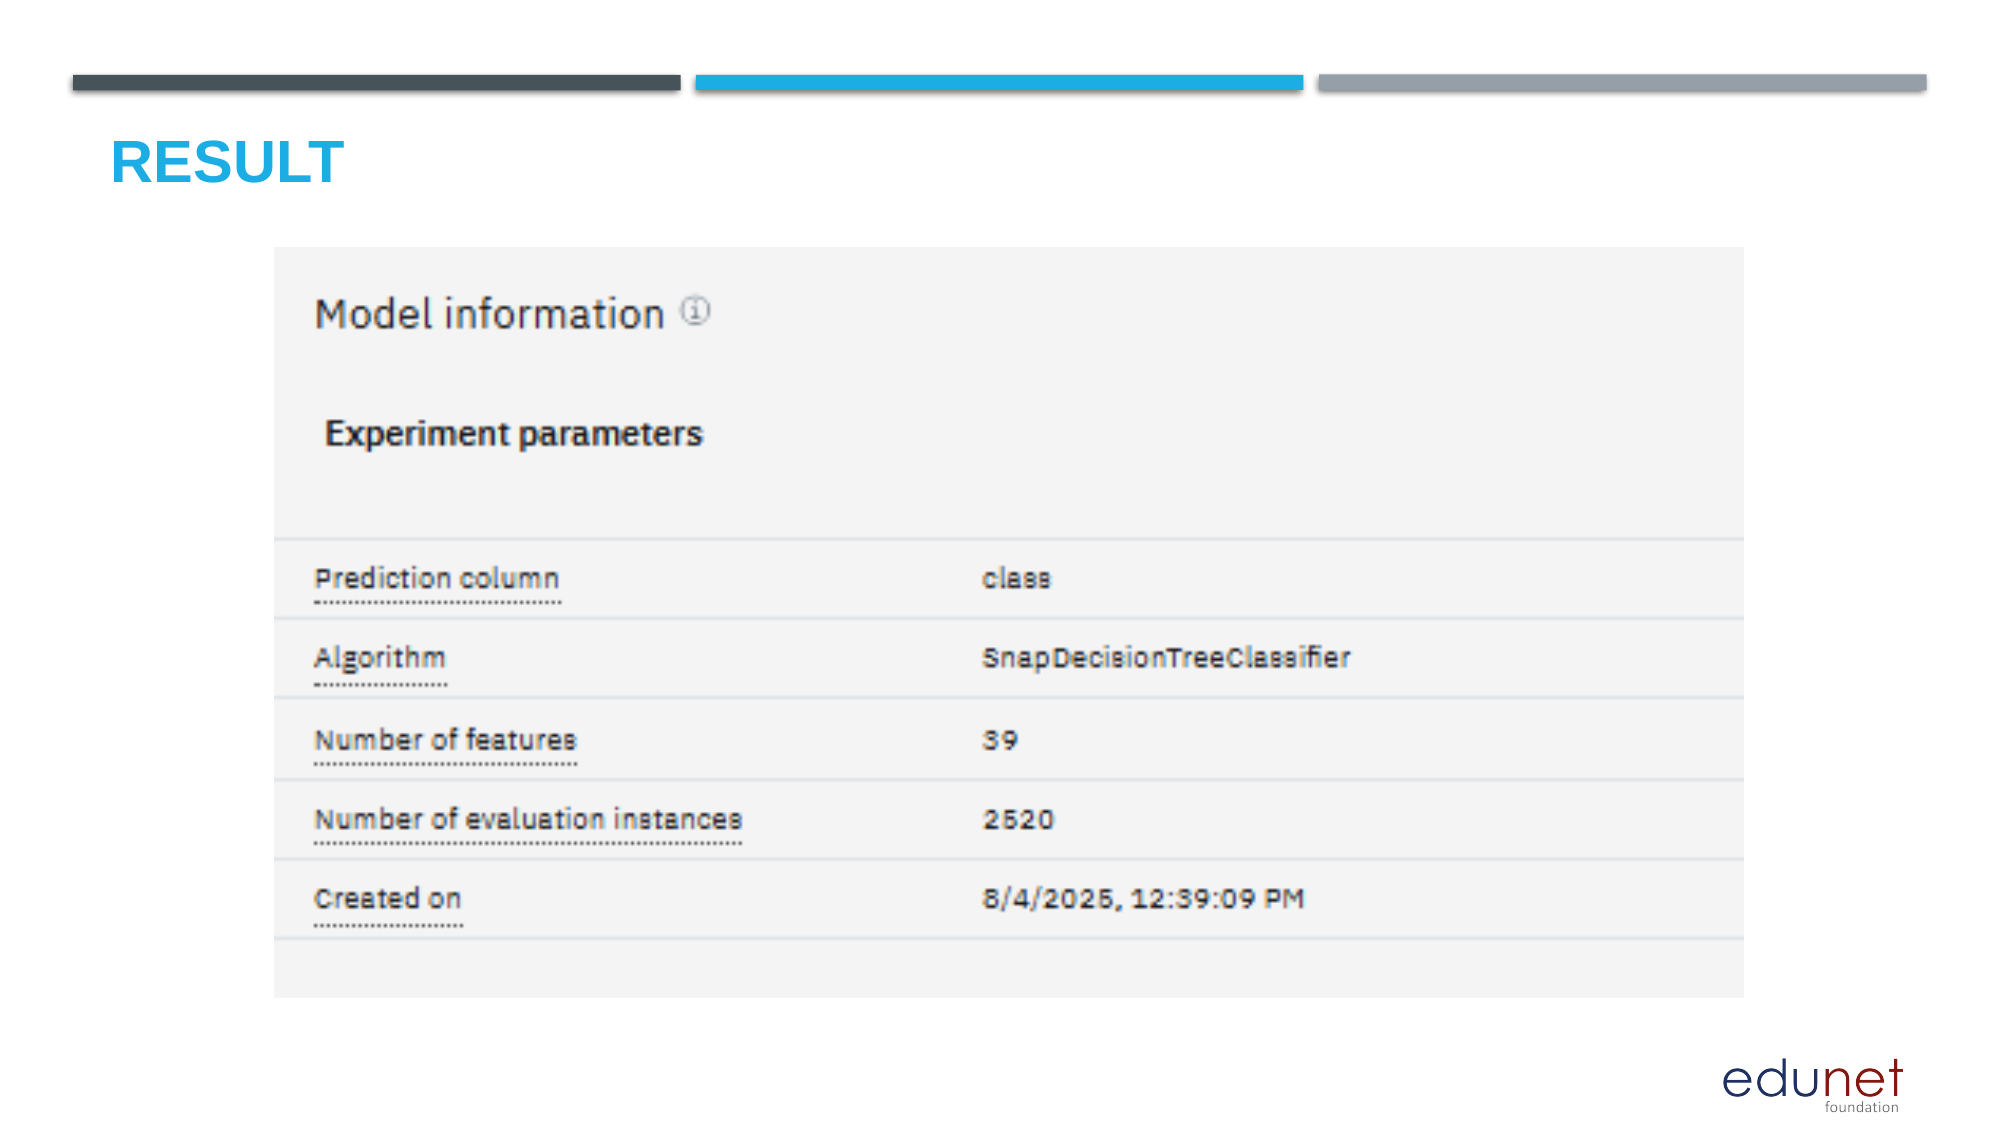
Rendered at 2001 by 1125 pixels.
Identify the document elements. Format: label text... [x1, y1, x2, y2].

picture [1719, 1056, 1905, 1116]
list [274, 247, 1745, 999]
title Result [95, 115, 1905, 203]
